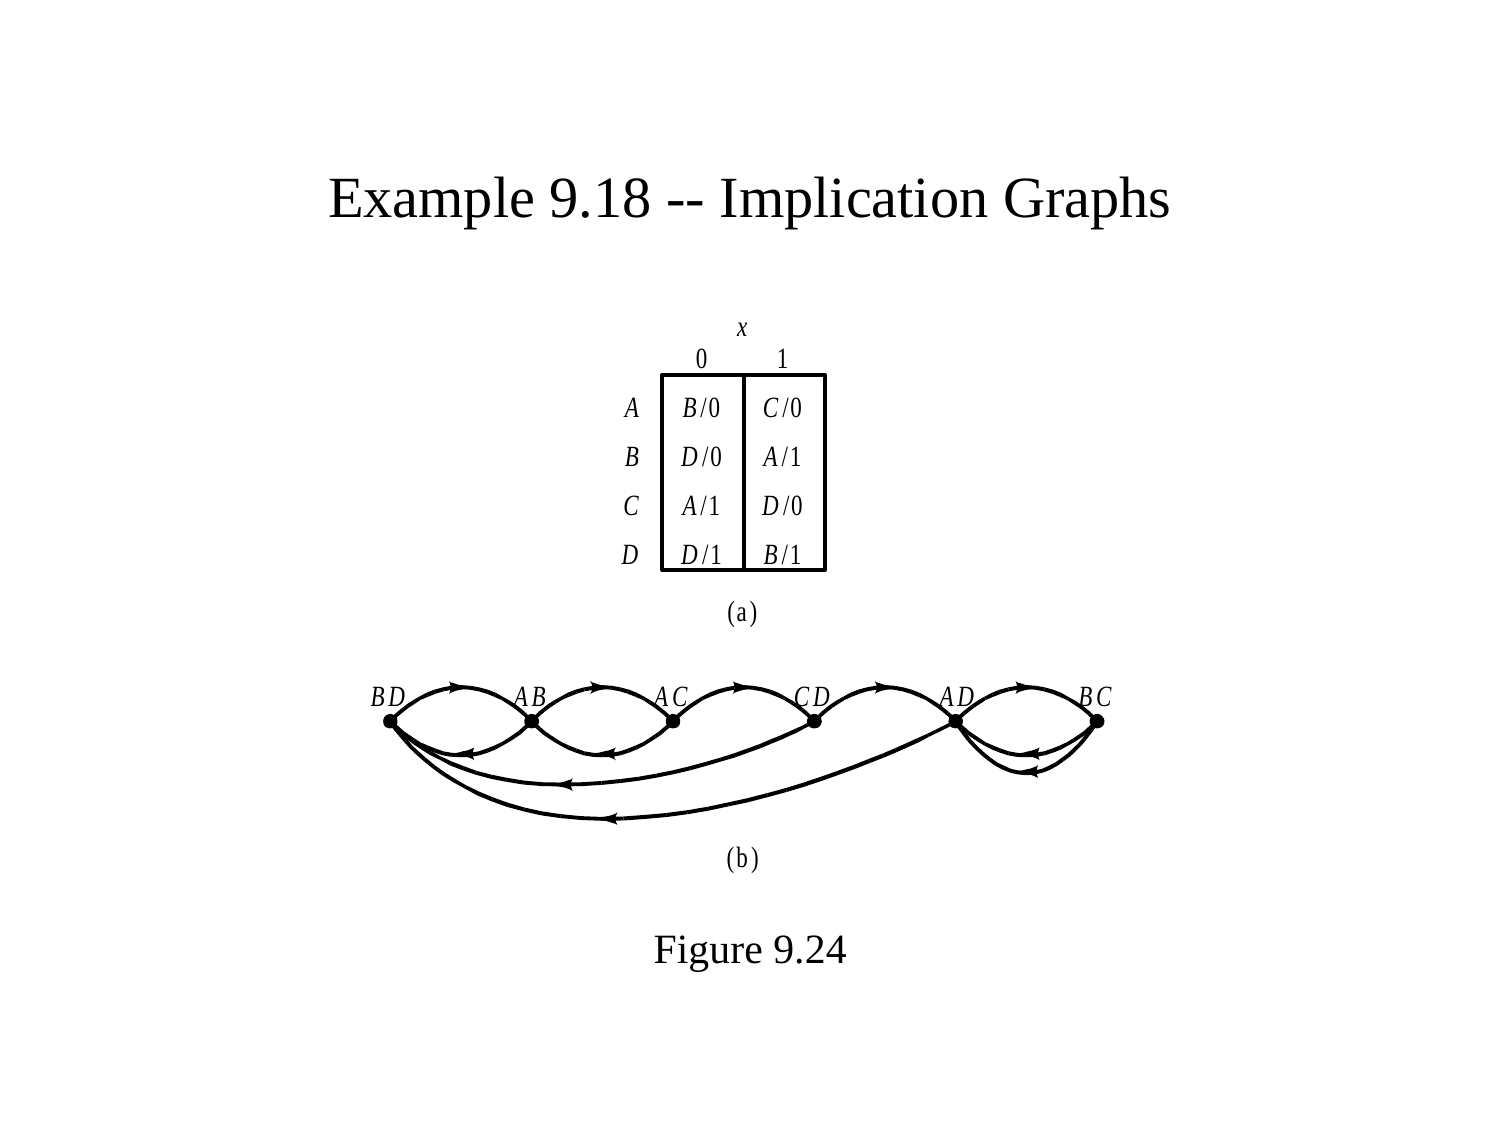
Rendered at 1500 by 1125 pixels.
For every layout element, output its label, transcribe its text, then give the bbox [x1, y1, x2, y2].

title Example 9.18 -- Implication Graphs [112, 99, 1388, 288]
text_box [337, 295, 1151, 885]
text_box Figure 9.24 [638, 914, 862, 980]
